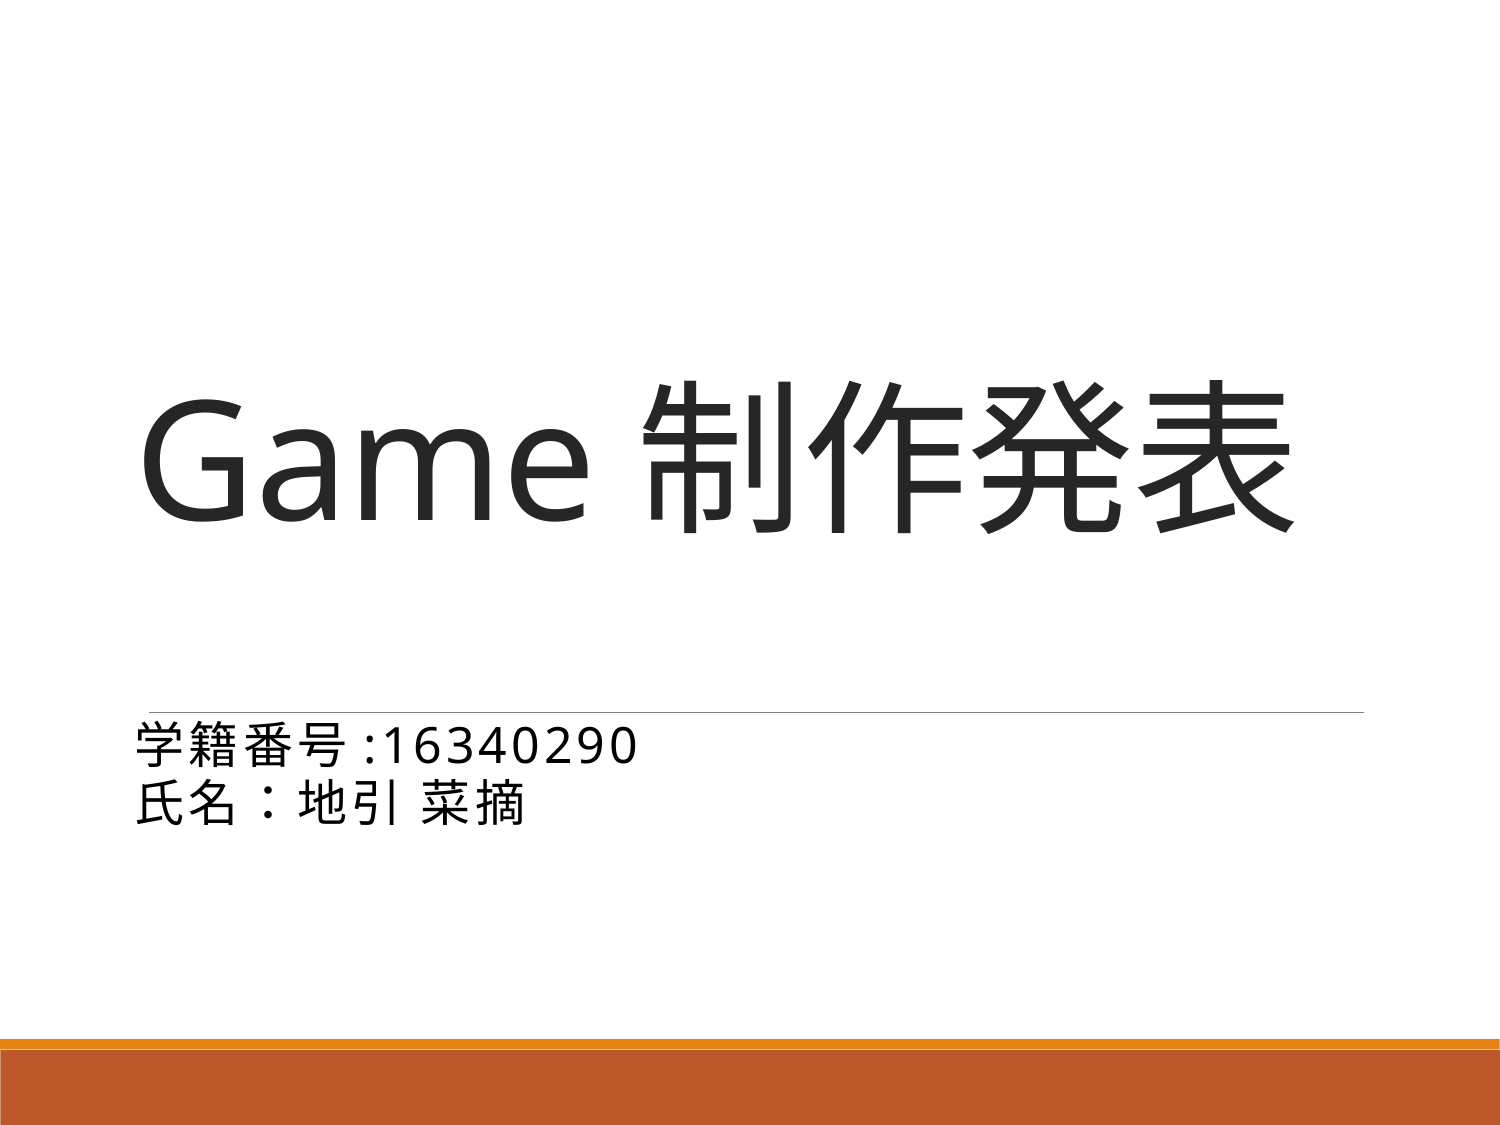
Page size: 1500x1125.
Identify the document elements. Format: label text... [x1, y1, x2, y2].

title Game制作発表 [119, 312, 1463, 563]
subtitle 学籍番号:16340290 氏名：地引 菜摘 [119, 712, 1380, 938]
